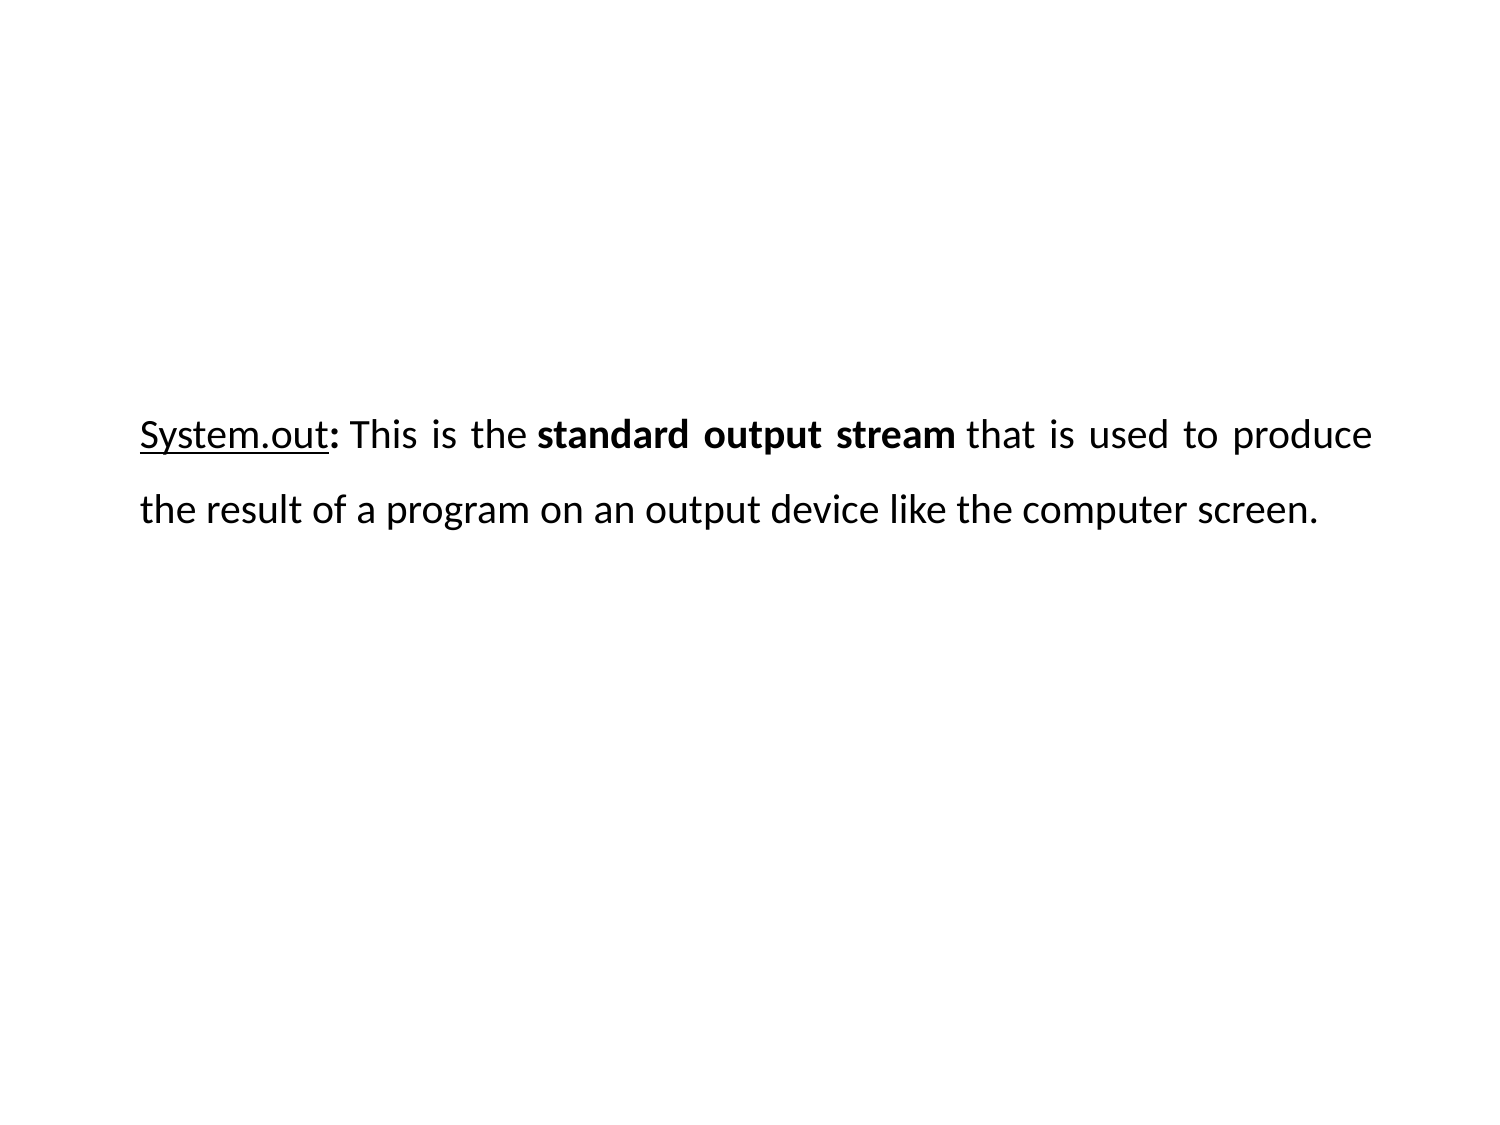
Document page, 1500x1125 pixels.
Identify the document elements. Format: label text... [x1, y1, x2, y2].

text_box System.out: This is the standard output stream that is used to produce the result of a program on an output device like the computer screen. [124, 374, 1388, 615]
